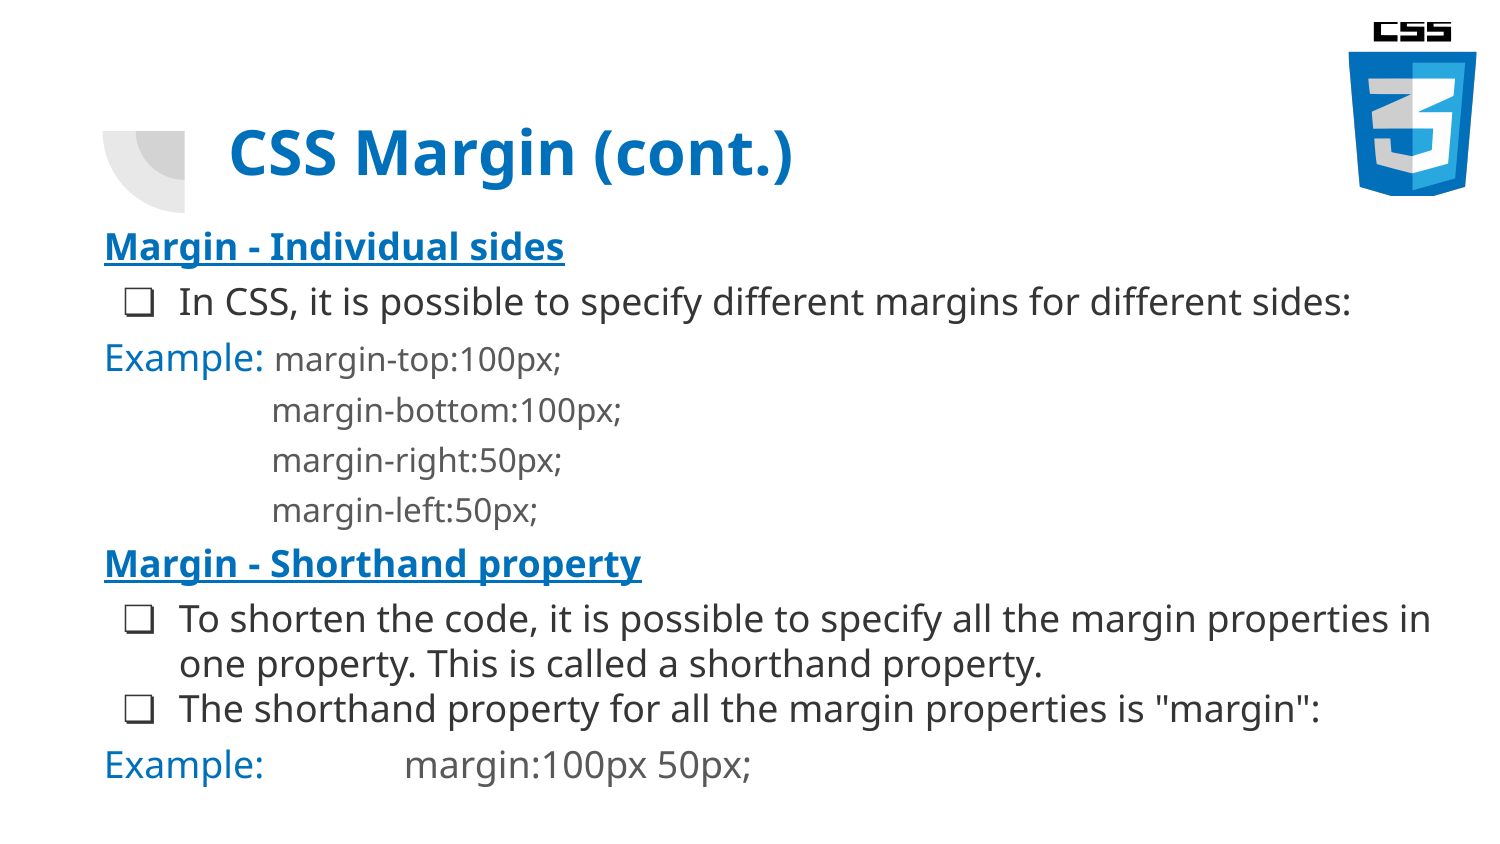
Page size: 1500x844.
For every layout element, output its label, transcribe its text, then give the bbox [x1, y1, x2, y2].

picture [1348, 22, 1477, 196]
title CSS Margin (cont.) [213, 98, 1500, 208]
title Margin - Individual sides In CSS, it is possible to specify different margins for different sides: Example: margin-top:100px; margin-bottom:100px; margin-right:50px; margin-left:50px; Margin - Shorthand property To shorten the code, it is possible to specify all the margin properties in one property. This is called a shorthand property. The shorthand property for all the margin properties is "margin": Example: margin:100px 50px; [88, 207, 1464, 844]
